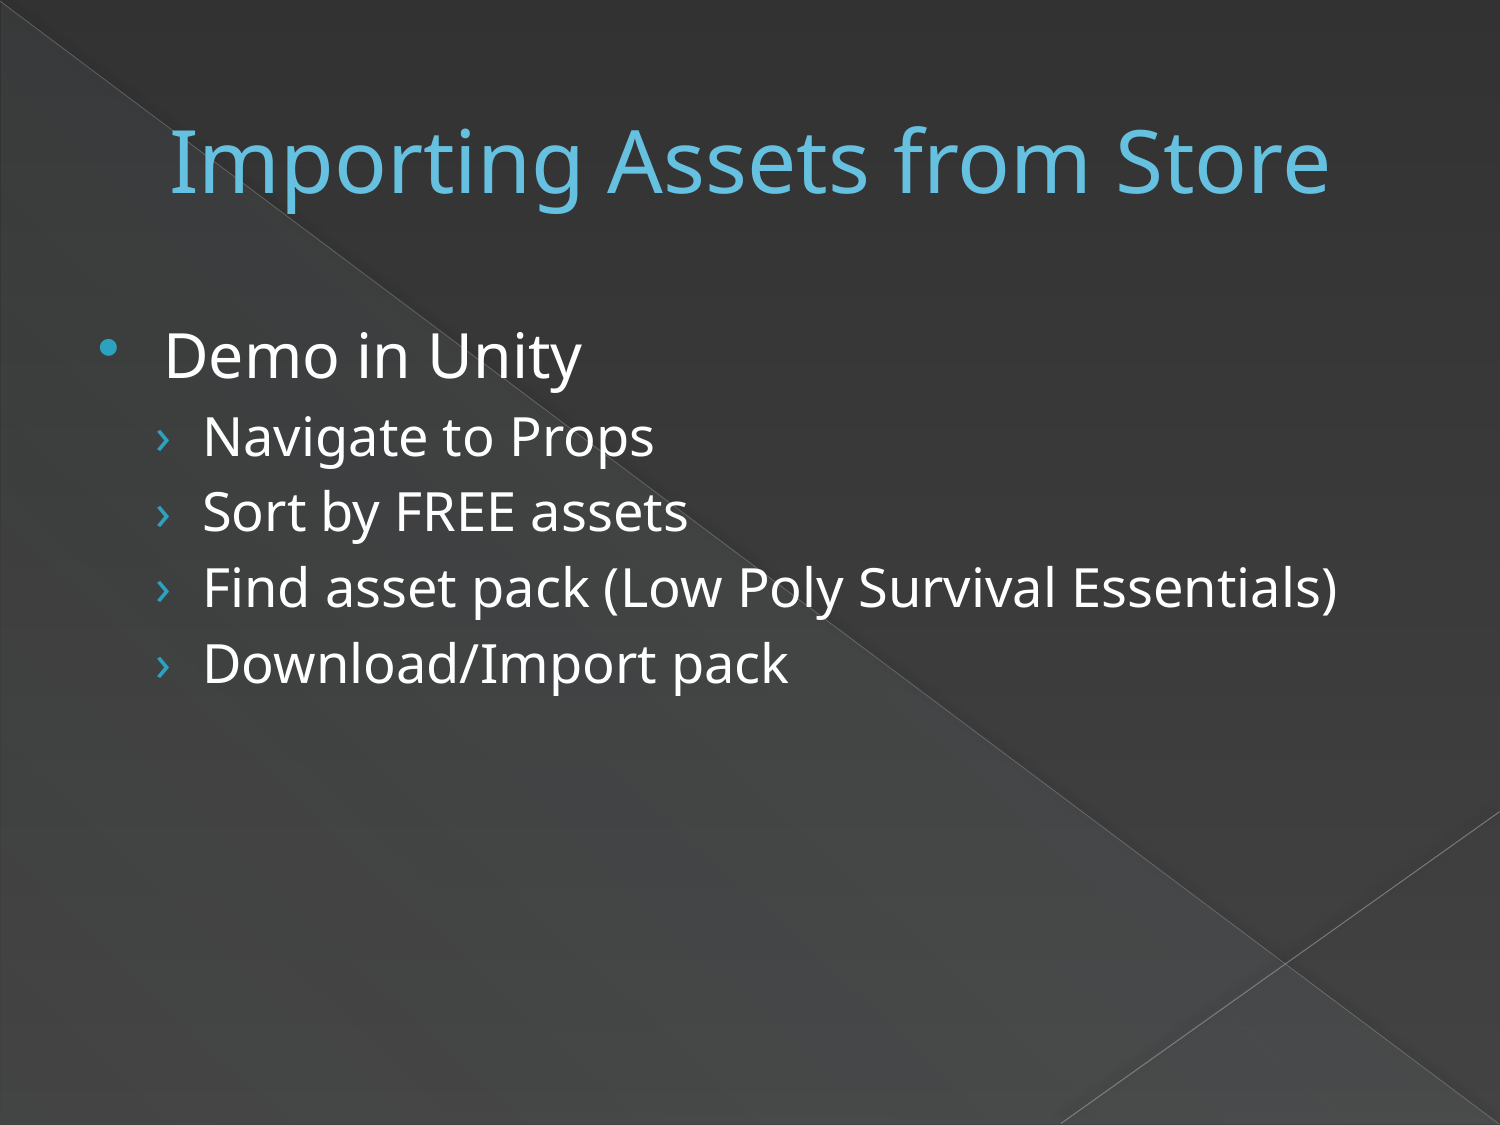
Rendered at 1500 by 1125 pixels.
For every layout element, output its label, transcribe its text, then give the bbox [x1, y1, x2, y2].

list Demo in Unity Navigate to Props Sort by FREE assets Find asset pack (Low Poly Survival Essentials) Download/Import pack [75, 308, 1425, 1059]
title Importing Assets from Store [75, 43, 1425, 274]
